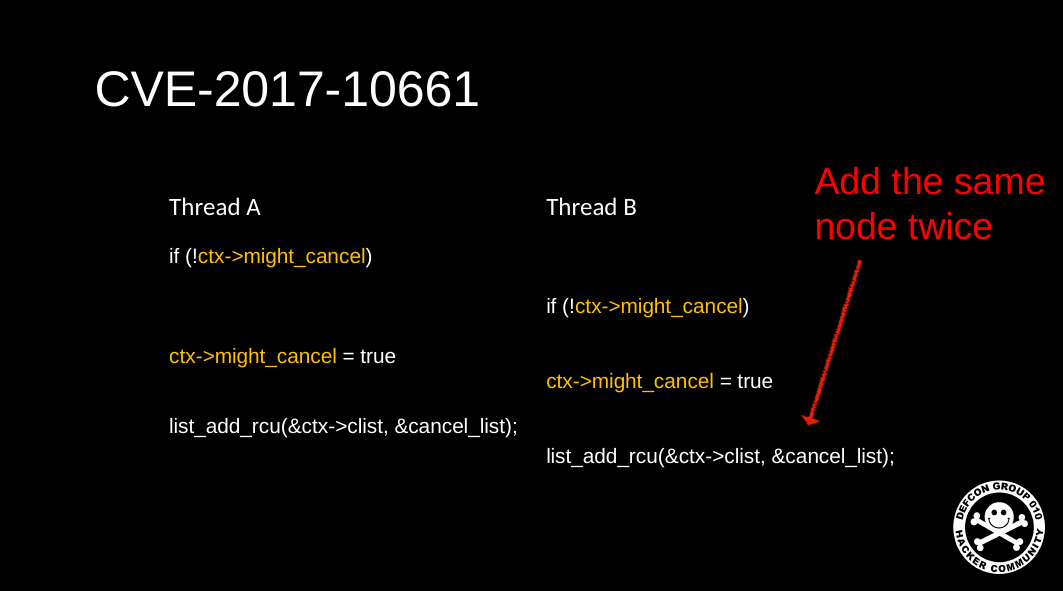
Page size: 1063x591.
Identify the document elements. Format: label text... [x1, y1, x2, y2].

text_box CVE-2017-10661 [86, 48, 489, 126]
picture [935, 462, 1063, 591]
text_box Add the same node twice [799, 149, 1063, 255]
text_box Thread B if (!ctx->might_cancel) ctx->might_cancel = true list_add_rcu(&ctx->clist, &cancel_list); [531, 183, 936, 526]
text_box Thread A if (!ctx->might_cancel) ctx->might_cancel = true list_add_rcu(&ctx->clist, &cancel_list); [154, 183, 531, 491]
picture [746, 257, 923, 429]
